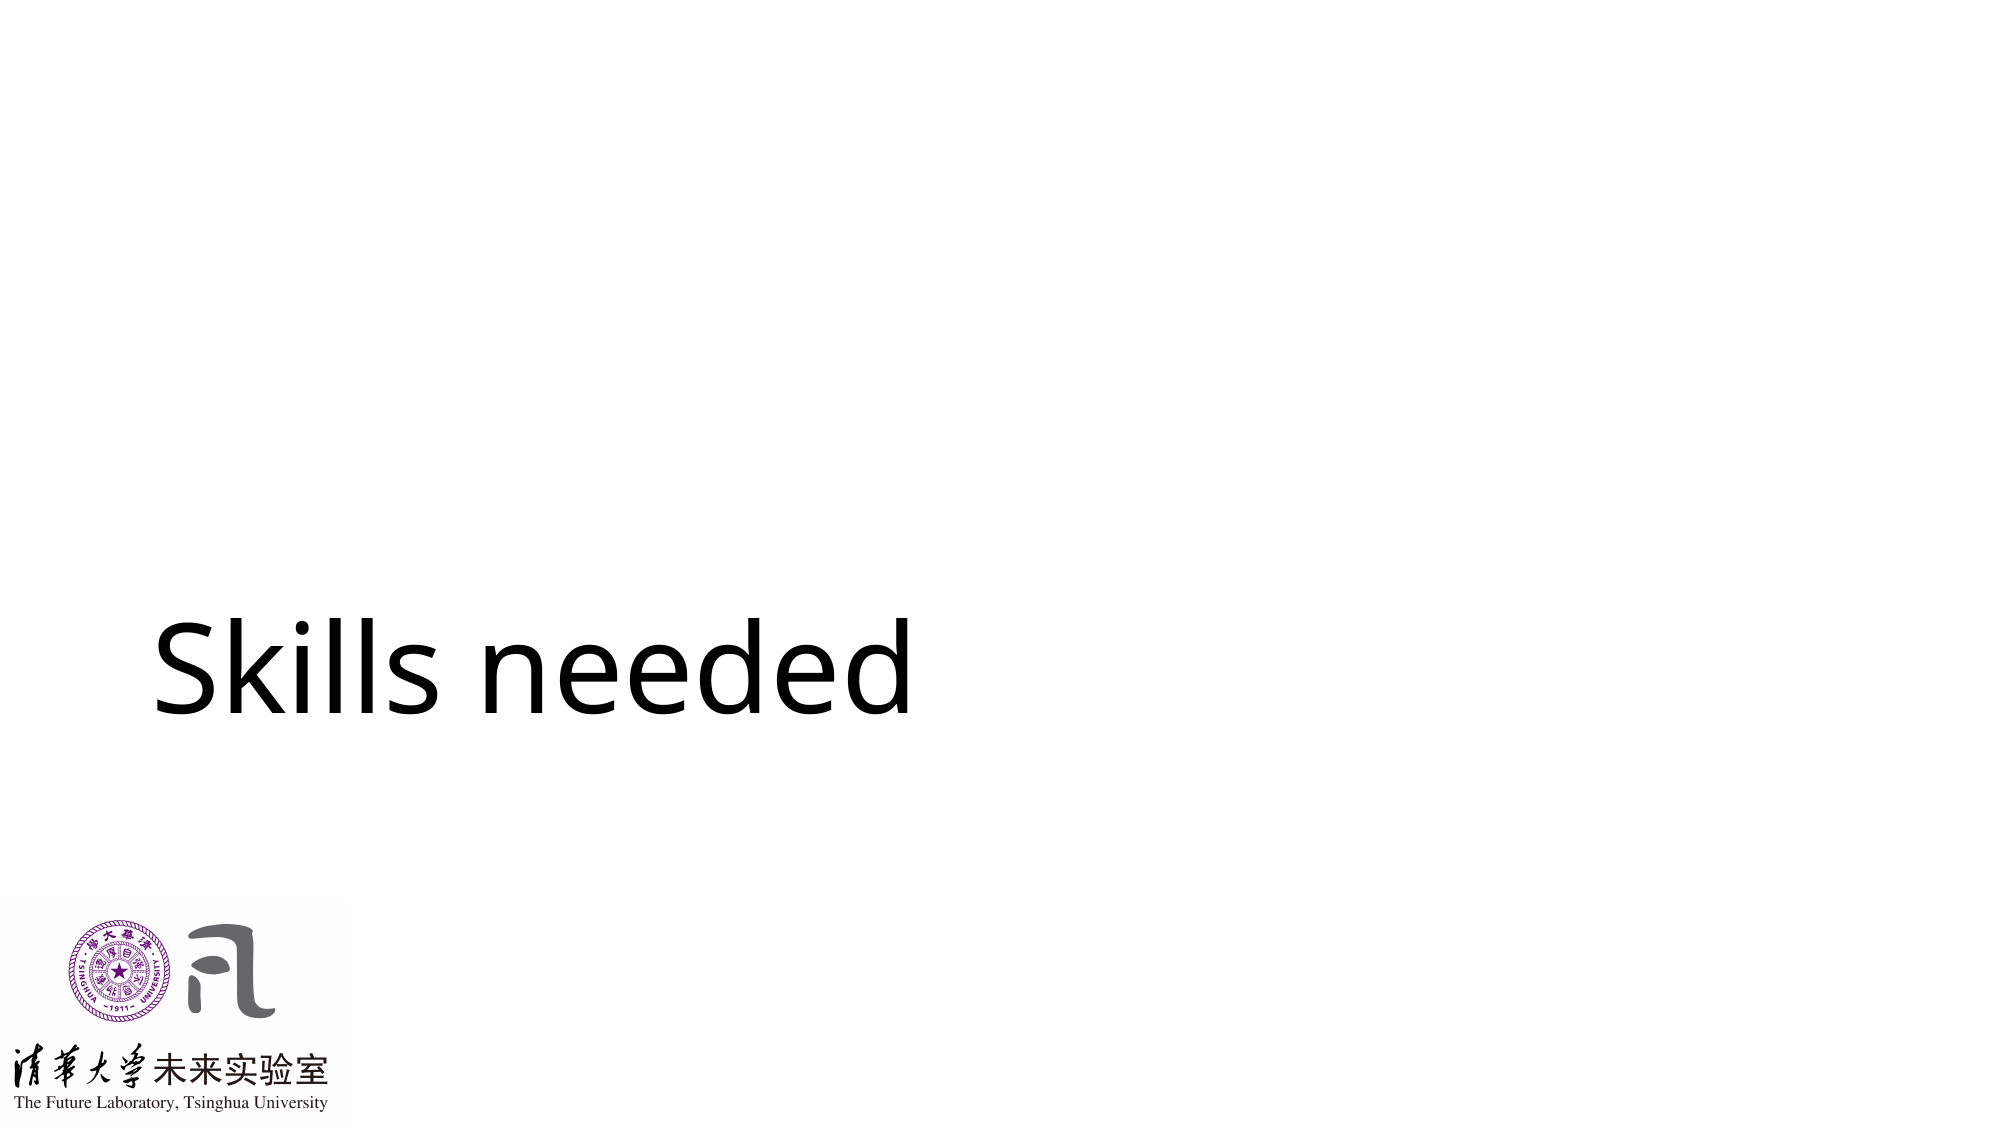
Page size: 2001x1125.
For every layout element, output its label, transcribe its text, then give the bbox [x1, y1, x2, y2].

title Skills needed [136, 280, 1862, 749]
picture [0, 900, 346, 1125]
